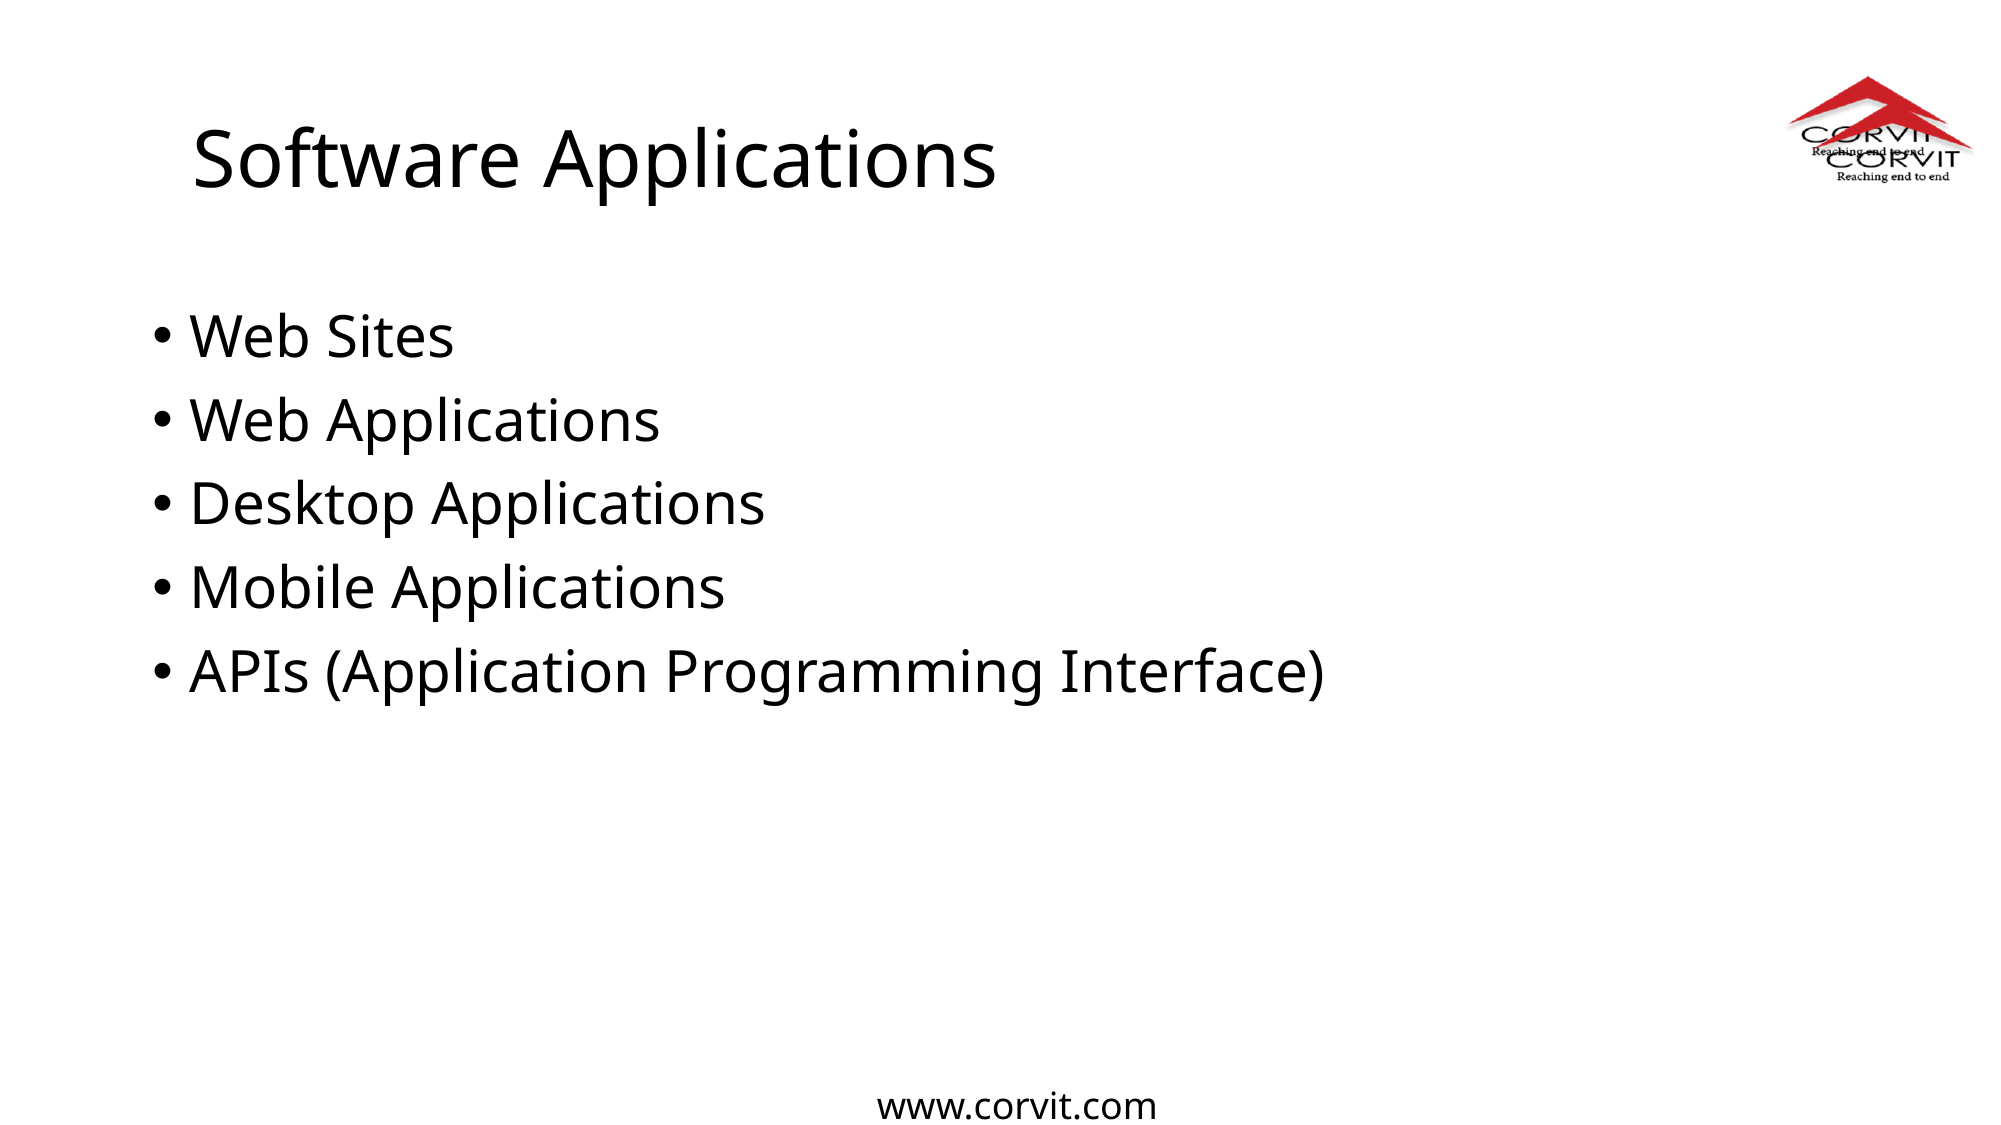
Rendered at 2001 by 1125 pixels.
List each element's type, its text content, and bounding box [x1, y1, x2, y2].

list Web Sites Web Applications Desktop Applications Mobile Applications APIs (Application Programming Interface) [137, 299, 1863, 1014]
title Software Applications [177, 53, 1903, 271]
text_box www.corvit.com [34, 1074, 2000, 1125]
picture [1783, 73, 1976, 188]
